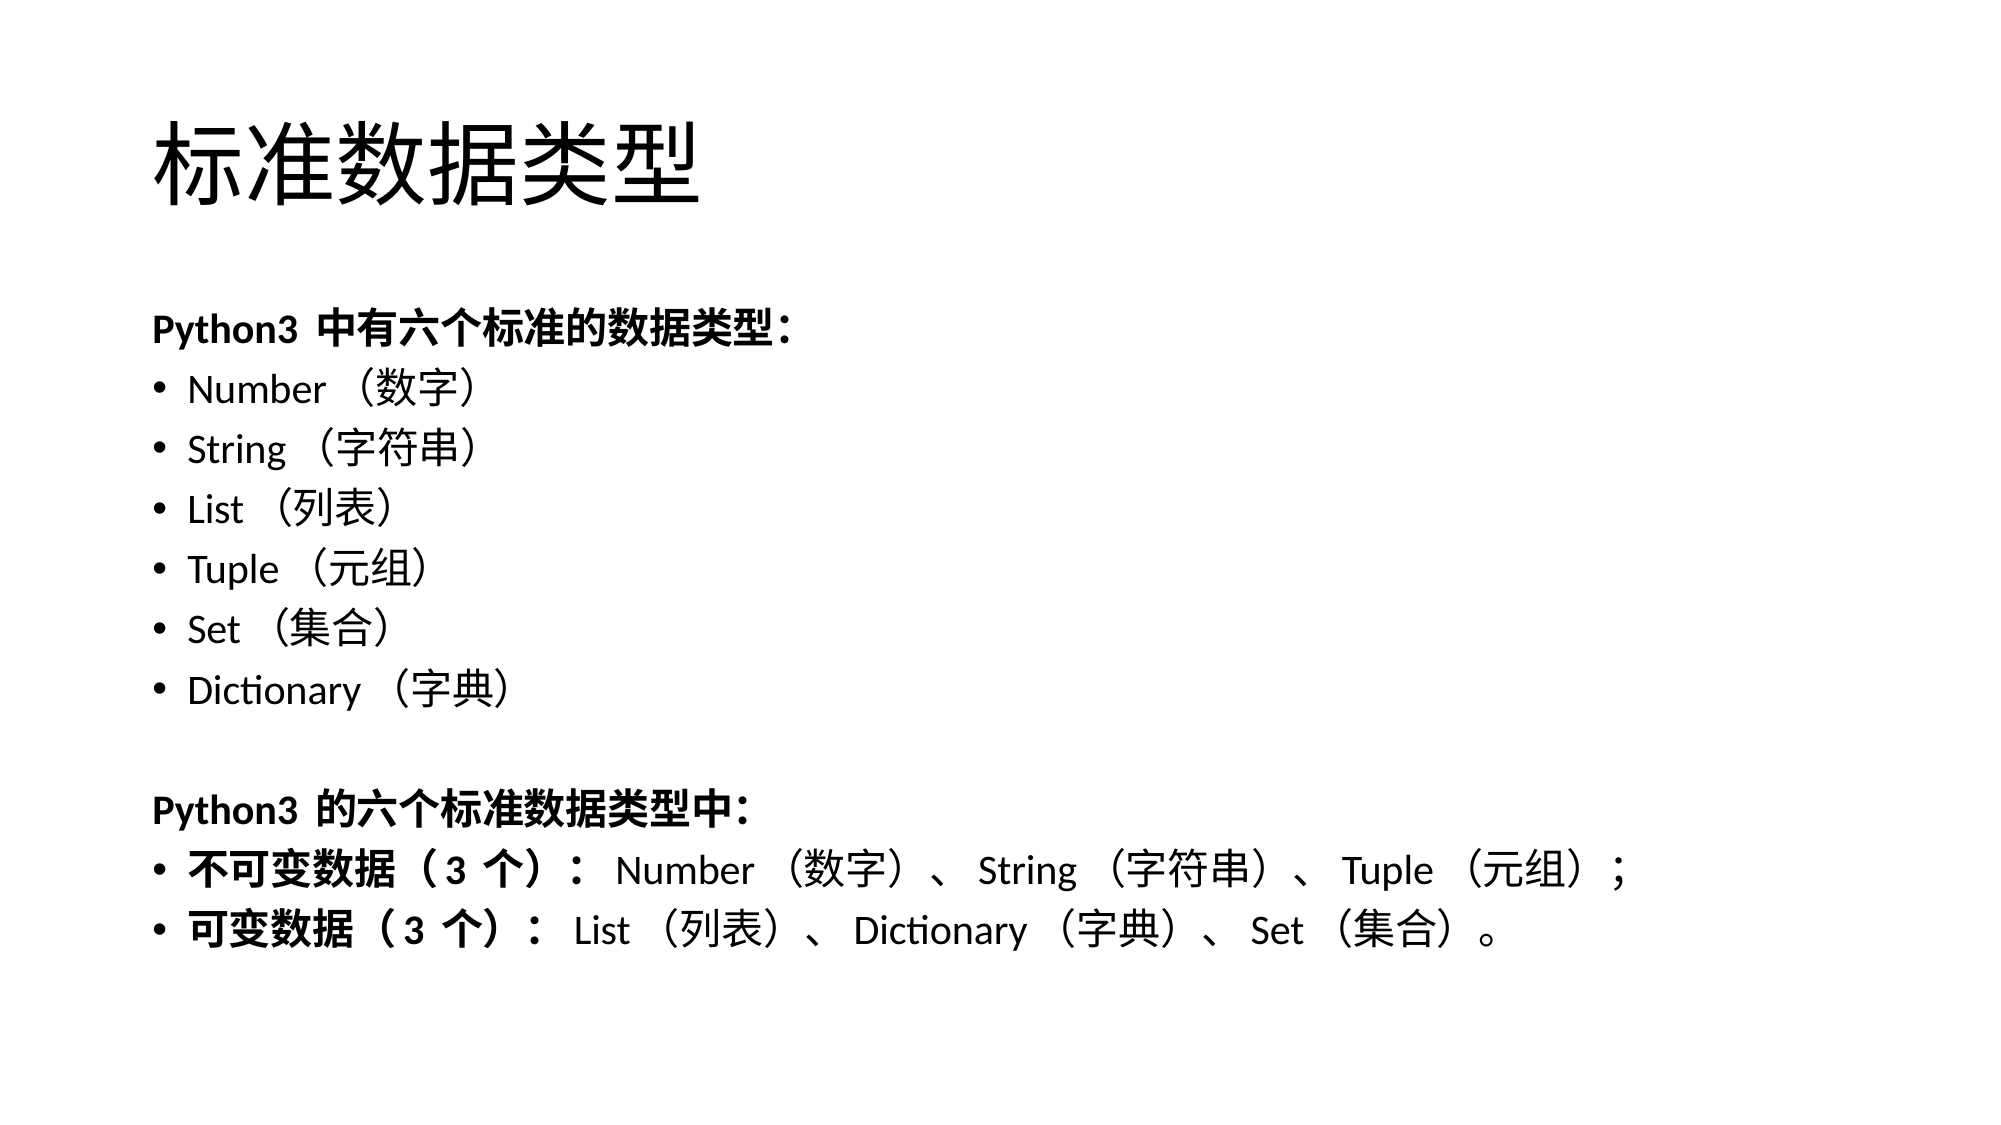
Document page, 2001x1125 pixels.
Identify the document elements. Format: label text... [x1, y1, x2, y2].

title 标准数据类型 [137, 59, 1863, 278]
list Python3 中有六个标准的数据类型： Number（数字） String（字符串） List（列表） Tuple（元组） Set（集合） Dictionary（字典） Python3 的六个标准数据类型中： 不可变数据（3 个）：Number（数字）、String（字符串）、Tuple（元组）； 可变数据（3 个）：List（列表）、Dictionary（字典）、Set（集合）。 [137, 299, 1863, 1014]
